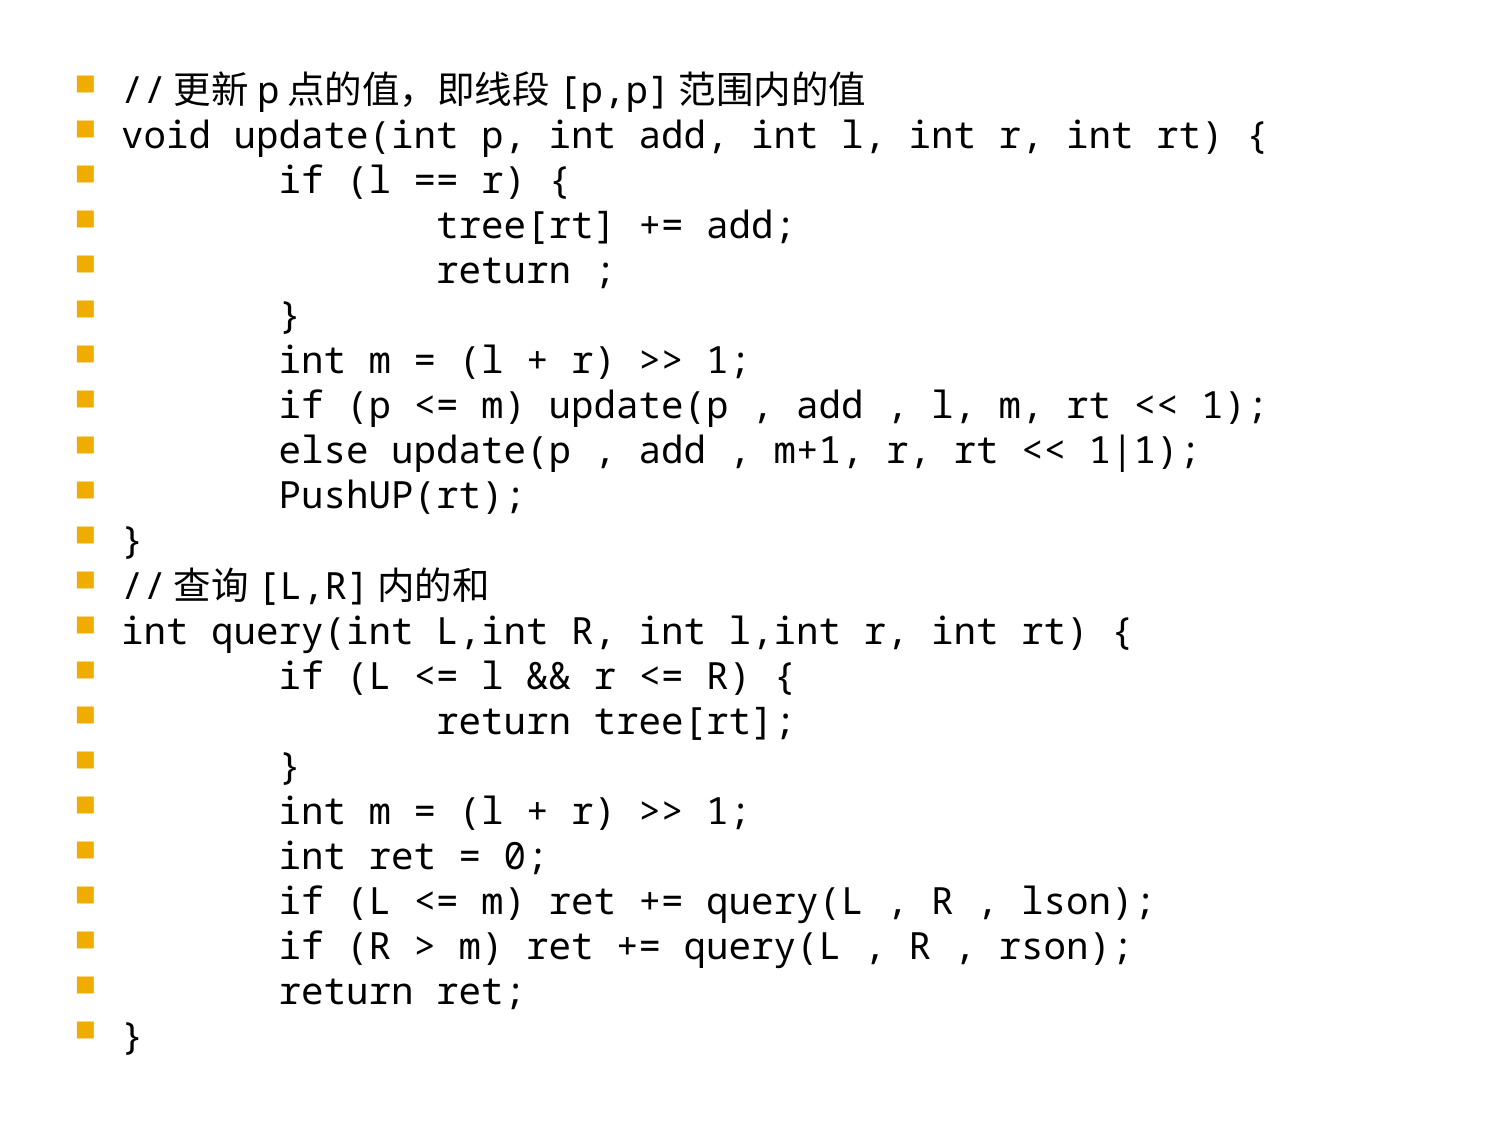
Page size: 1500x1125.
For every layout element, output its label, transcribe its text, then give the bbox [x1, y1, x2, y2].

list //更新p点的值，即线段[p,p]范围内的值 void update(int p, int add, int l, int r, int rt) { if (l == r) { tree[rt] += add; return ; } int m = (l + r) >> 1; if (p <= m) update(p , add , l, m, rt << 1); else update(p , add , m+1, r, rt << 1|1); PushUP(rt); } //查询[L,R]内的和 int query(int L,int R, int l,int r, int rt) { if (L <= l && r <= R) { return tree[rt]; } int m = (l + r) >> 1; int ret = 0; if (L <= m) ret += query(L , R , lson); if (R > m) ret += query(L , R , rson); return ret; } [47, 50, 1453, 1075]
